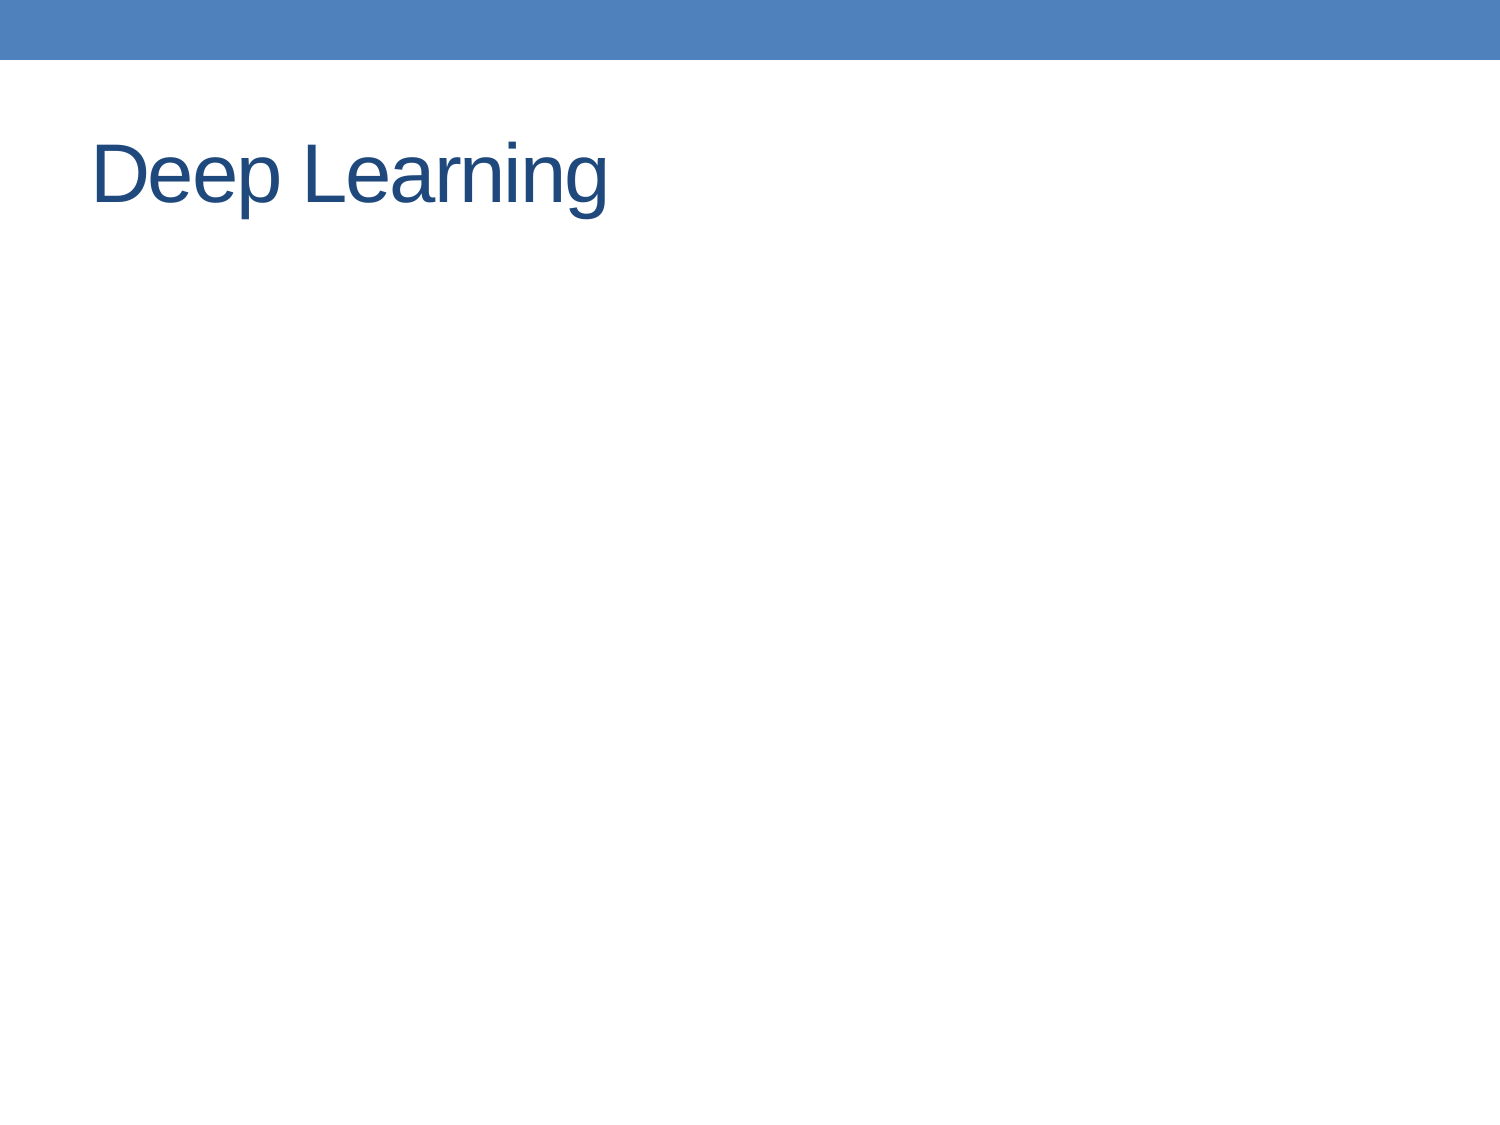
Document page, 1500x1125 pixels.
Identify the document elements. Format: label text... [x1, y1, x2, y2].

title Deep Learning [75, 87, 1425, 250]
